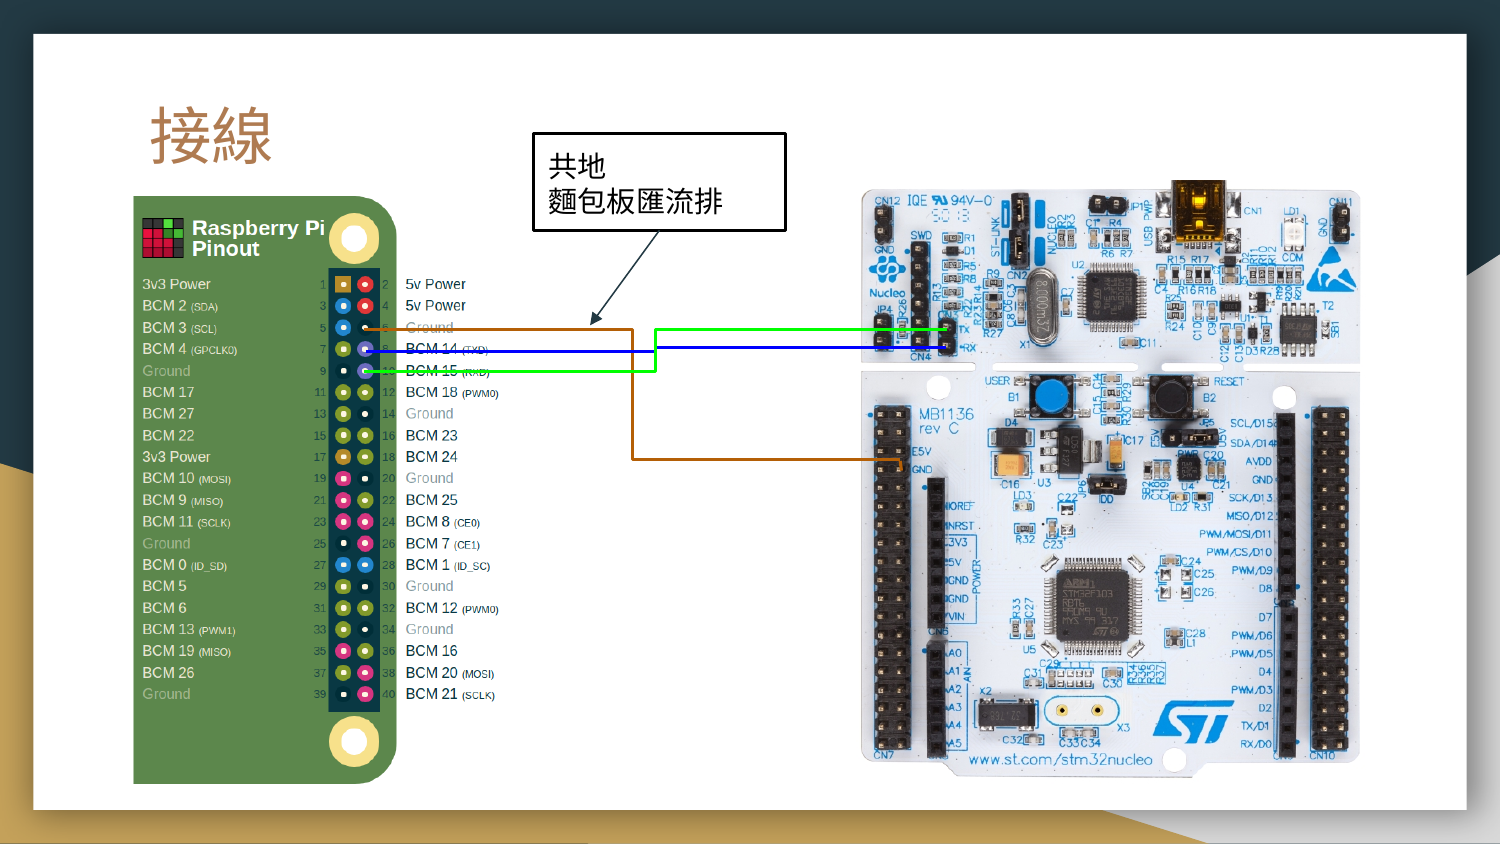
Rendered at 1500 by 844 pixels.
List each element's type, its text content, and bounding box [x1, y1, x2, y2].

picture [128, 193, 505, 792]
picture [856, 176, 1366, 792]
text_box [364, 329, 948, 372]
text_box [589, 230, 660, 326]
text_box 共地 麵包板匯流排 [533, 133, 786, 231]
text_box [364, 380, 901, 461]
title 接線 [134, 82, 1366, 180]
